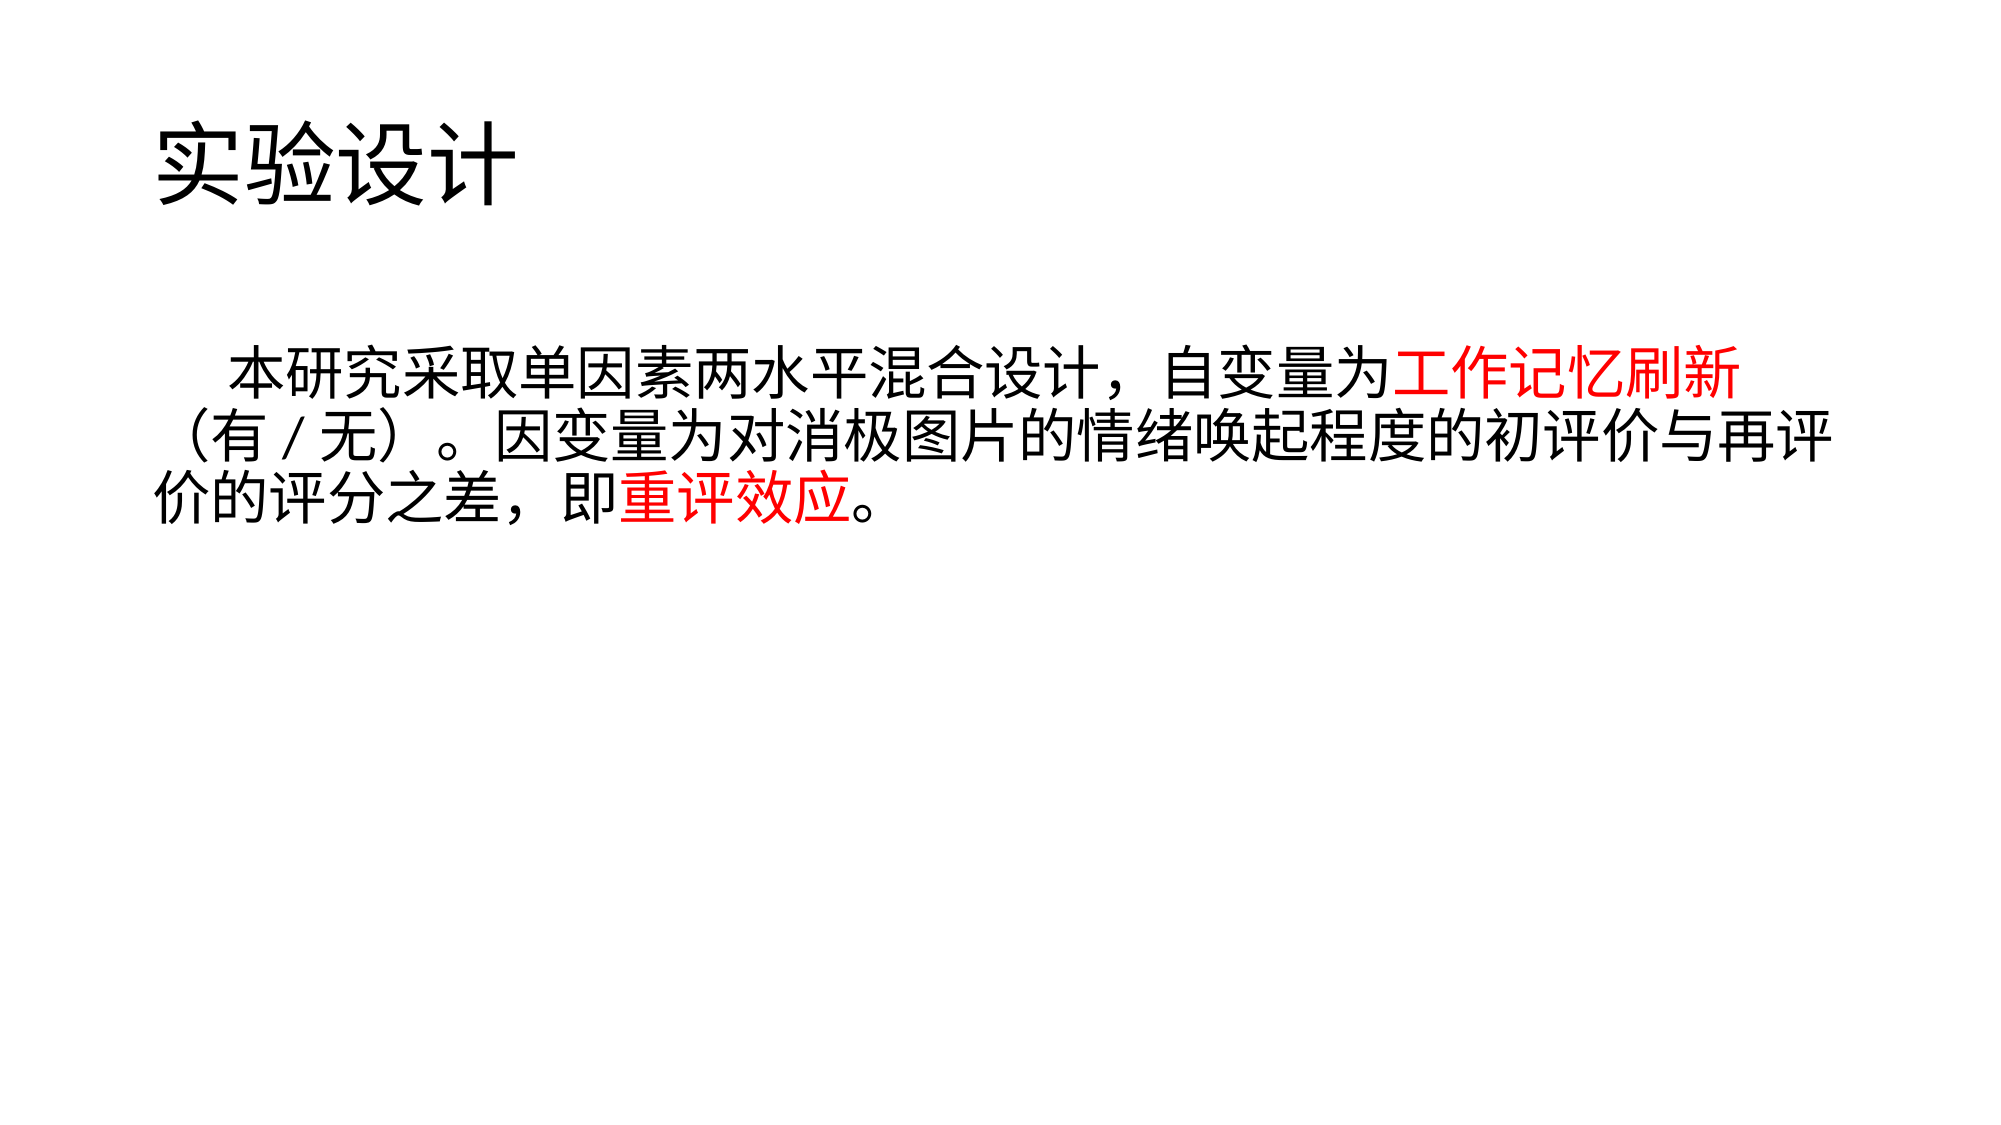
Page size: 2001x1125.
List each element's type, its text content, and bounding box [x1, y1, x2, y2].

title 实验设计 [137, 59, 1863, 278]
list 本研究采取单因素两水平混合设计，自变量为工作记忆刷新（有/无）。因变量为对消极图片的情绪唤起程度的初评价与再评价的评分之差，即重评效应。 [137, 336, 1863, 1051]
